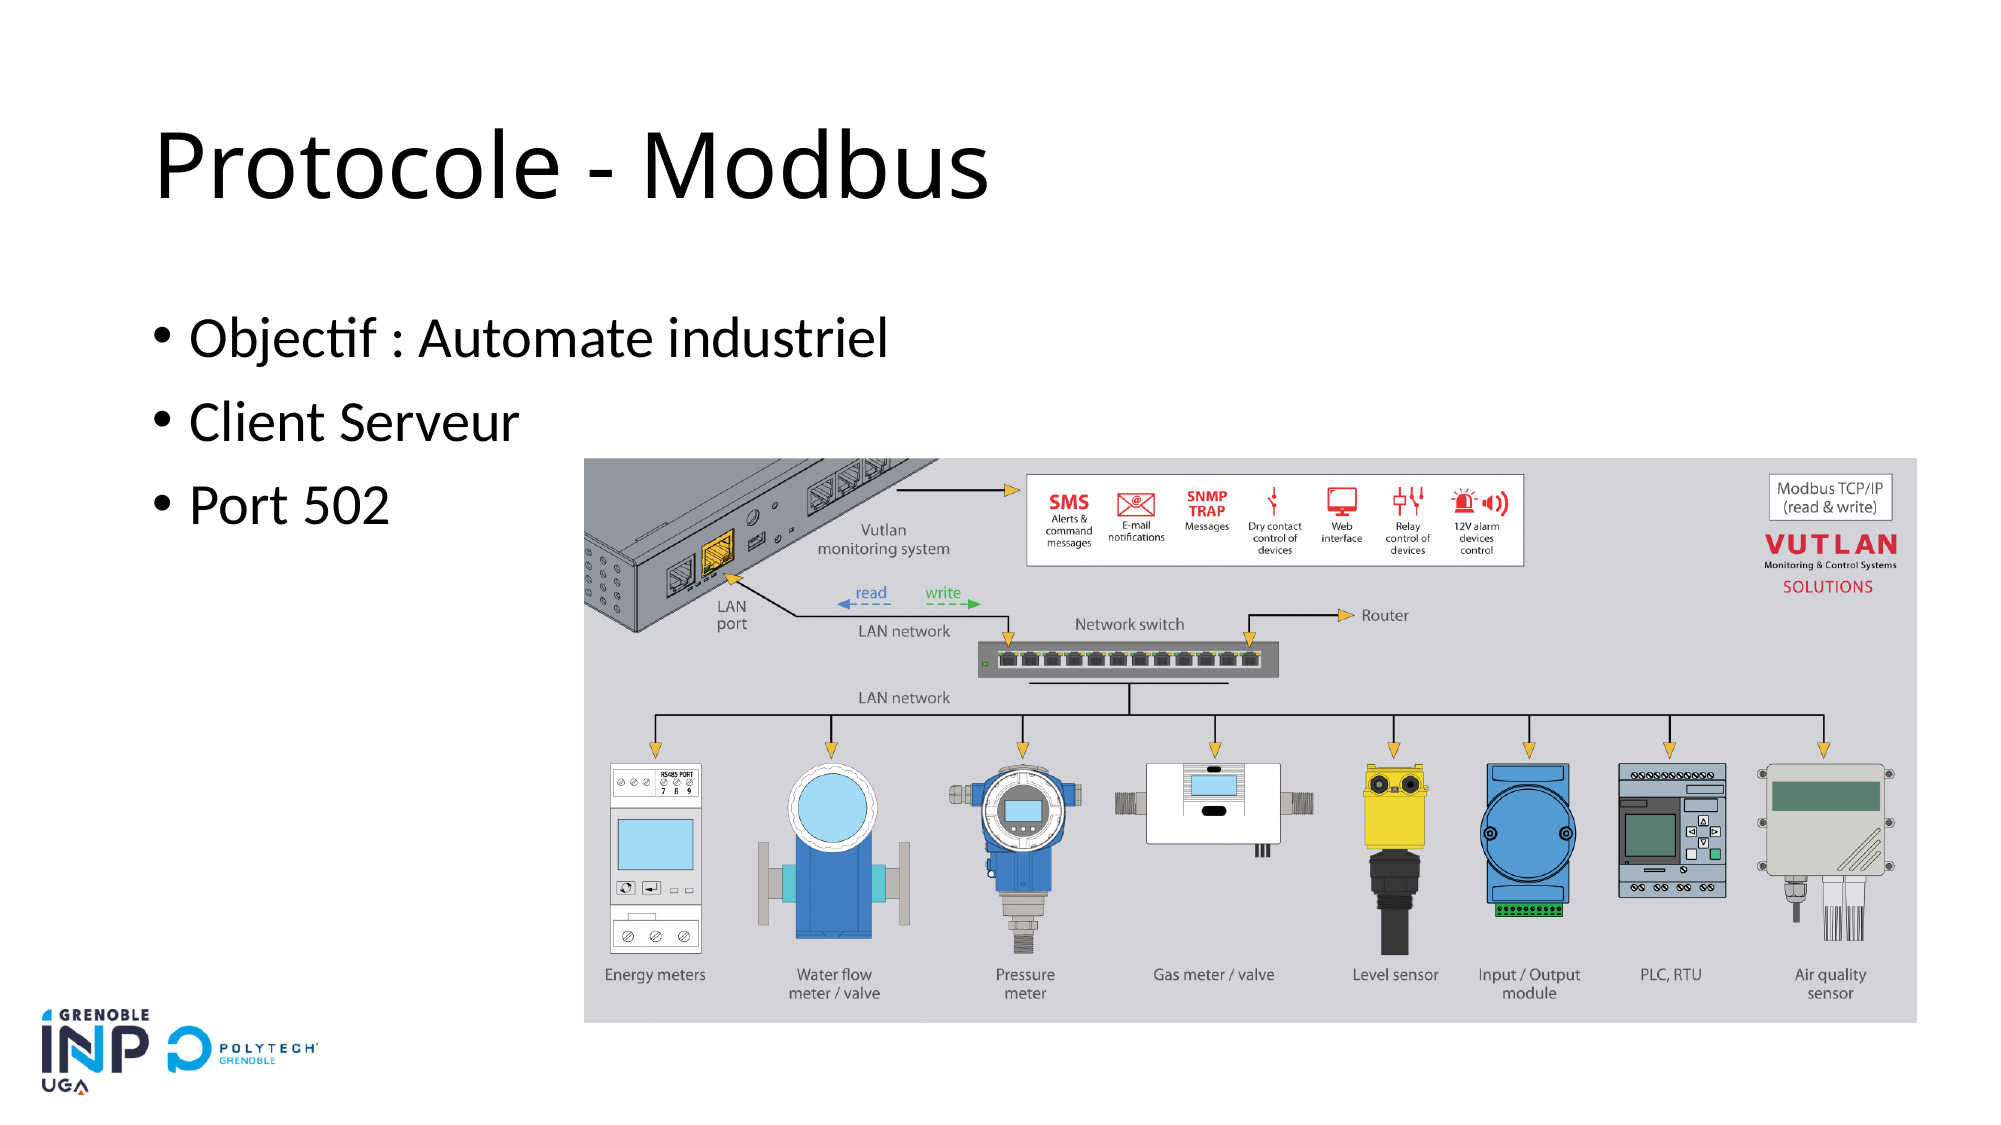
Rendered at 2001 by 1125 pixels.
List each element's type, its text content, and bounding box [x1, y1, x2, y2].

list Objectif : Automate industriel Client Serveur Port 502 [137, 299, 1863, 1014]
picture [528, 458, 1973, 1023]
title Protocole - Modbus [137, 59, 1863, 278]
picture [42, 1009, 318, 1095]
